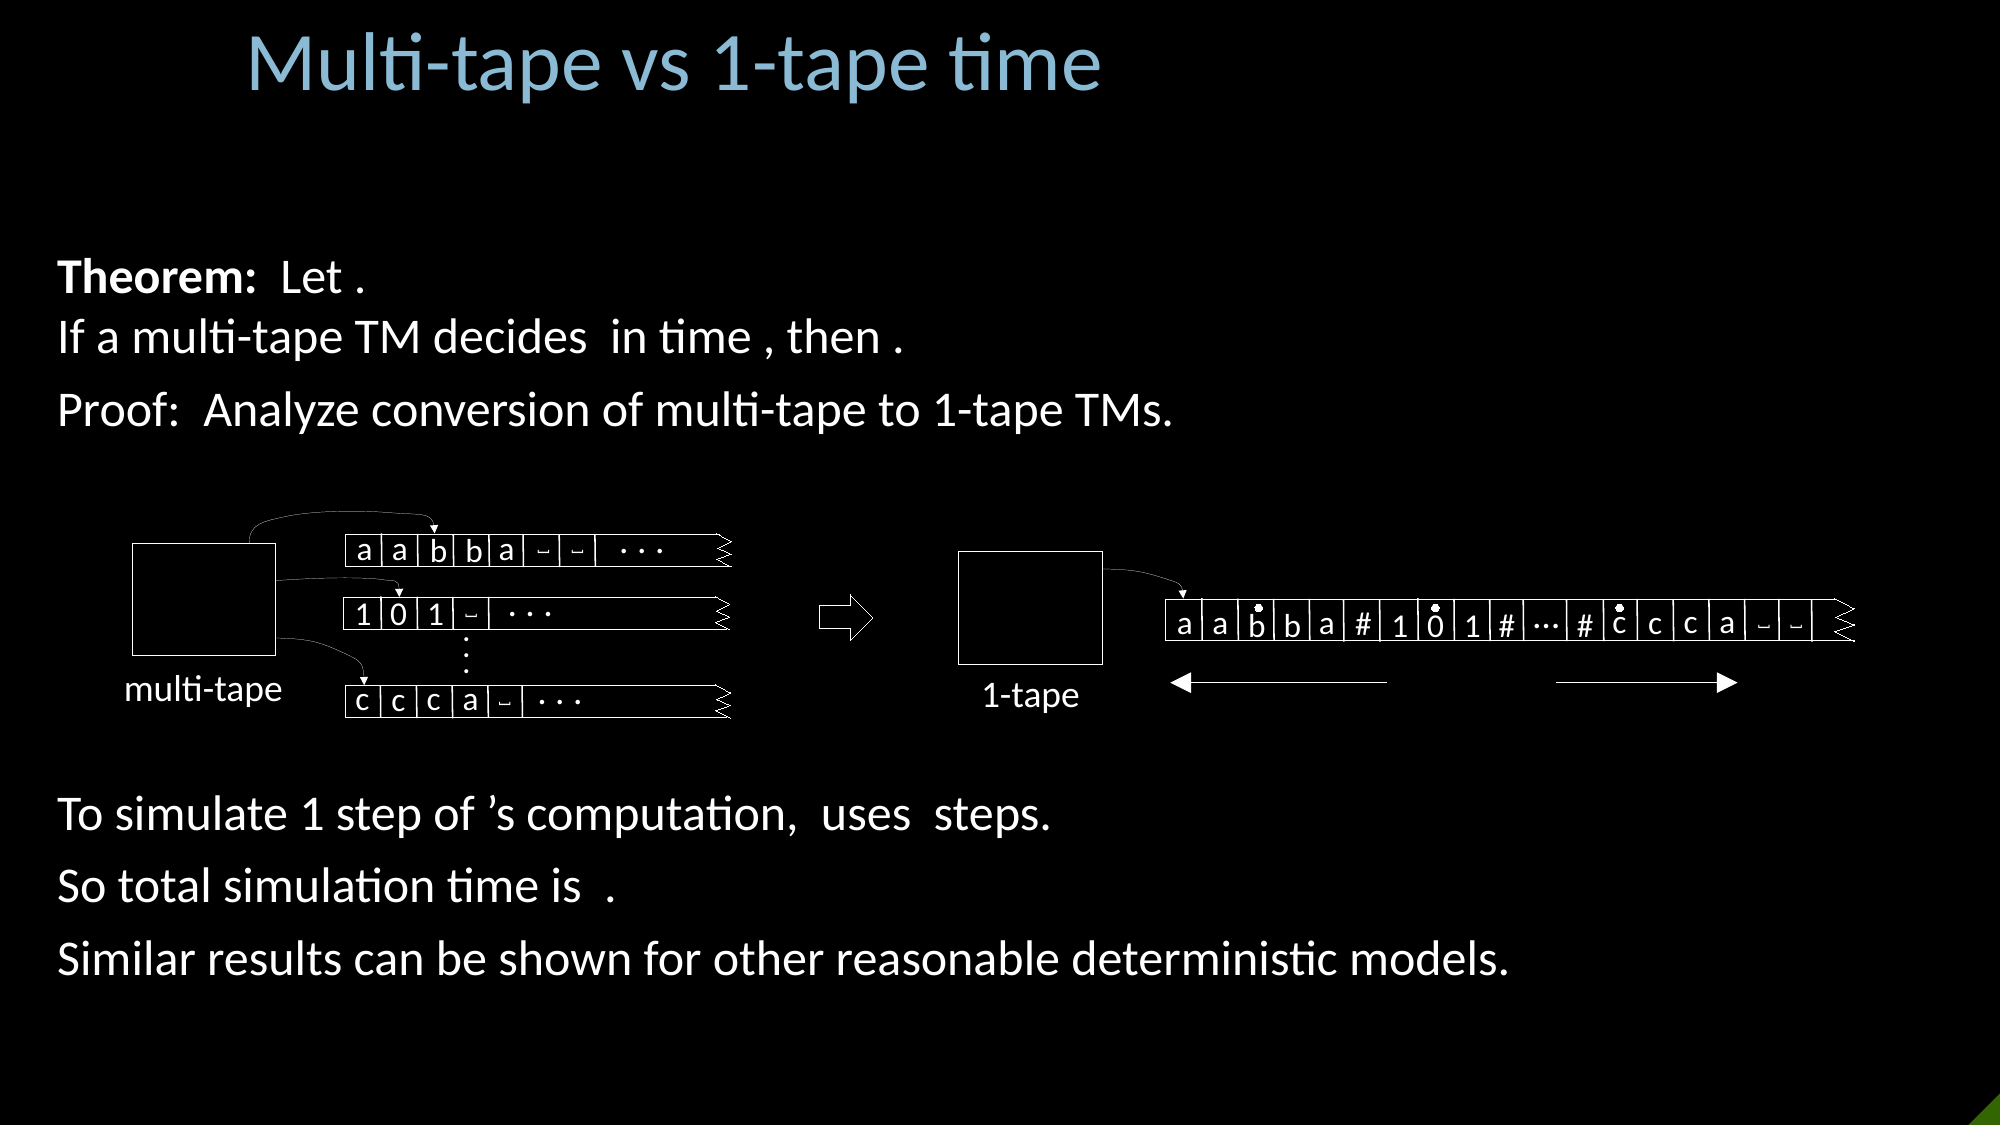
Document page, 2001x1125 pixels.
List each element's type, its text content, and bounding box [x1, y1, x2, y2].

text_box [819, 594, 873, 641]
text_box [958, 551, 1855, 723]
text_box Multi-tape vs 1-tape time [196, 0, 1172, 115]
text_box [107, 508, 732, 750]
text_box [1170, 650, 1738, 717]
text_box [1968, 1093, 2000, 1125]
